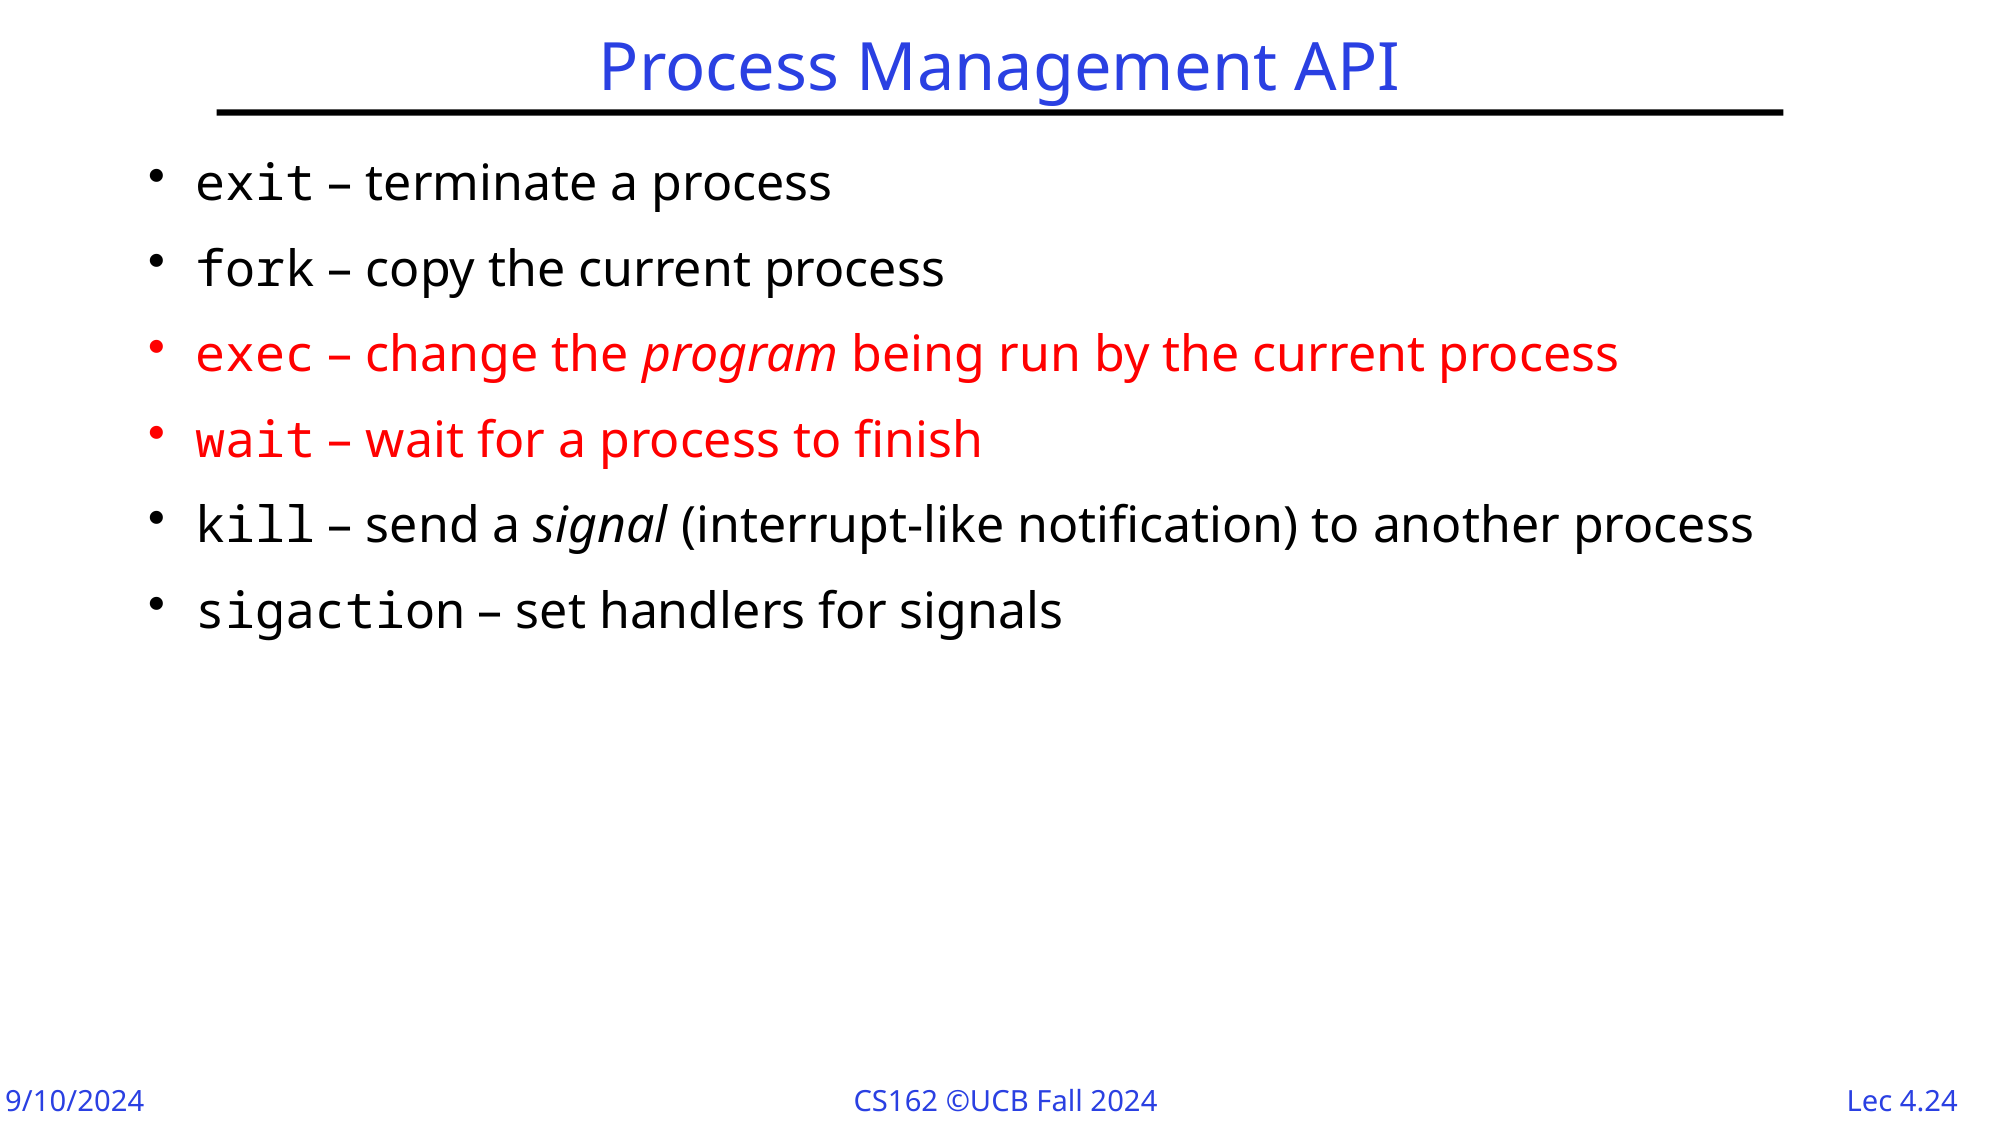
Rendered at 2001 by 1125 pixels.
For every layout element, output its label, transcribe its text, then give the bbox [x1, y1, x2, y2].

list exit – terminate a process fork – copy the current process exec – change the program being run by the current process wait – wait for a process to finish kill – send a signal (interrupt-like notification) to another process sigaction – set handlers for signals [133, 149, 1867, 988]
title Process Management API [216, 24, 1784, 113]
